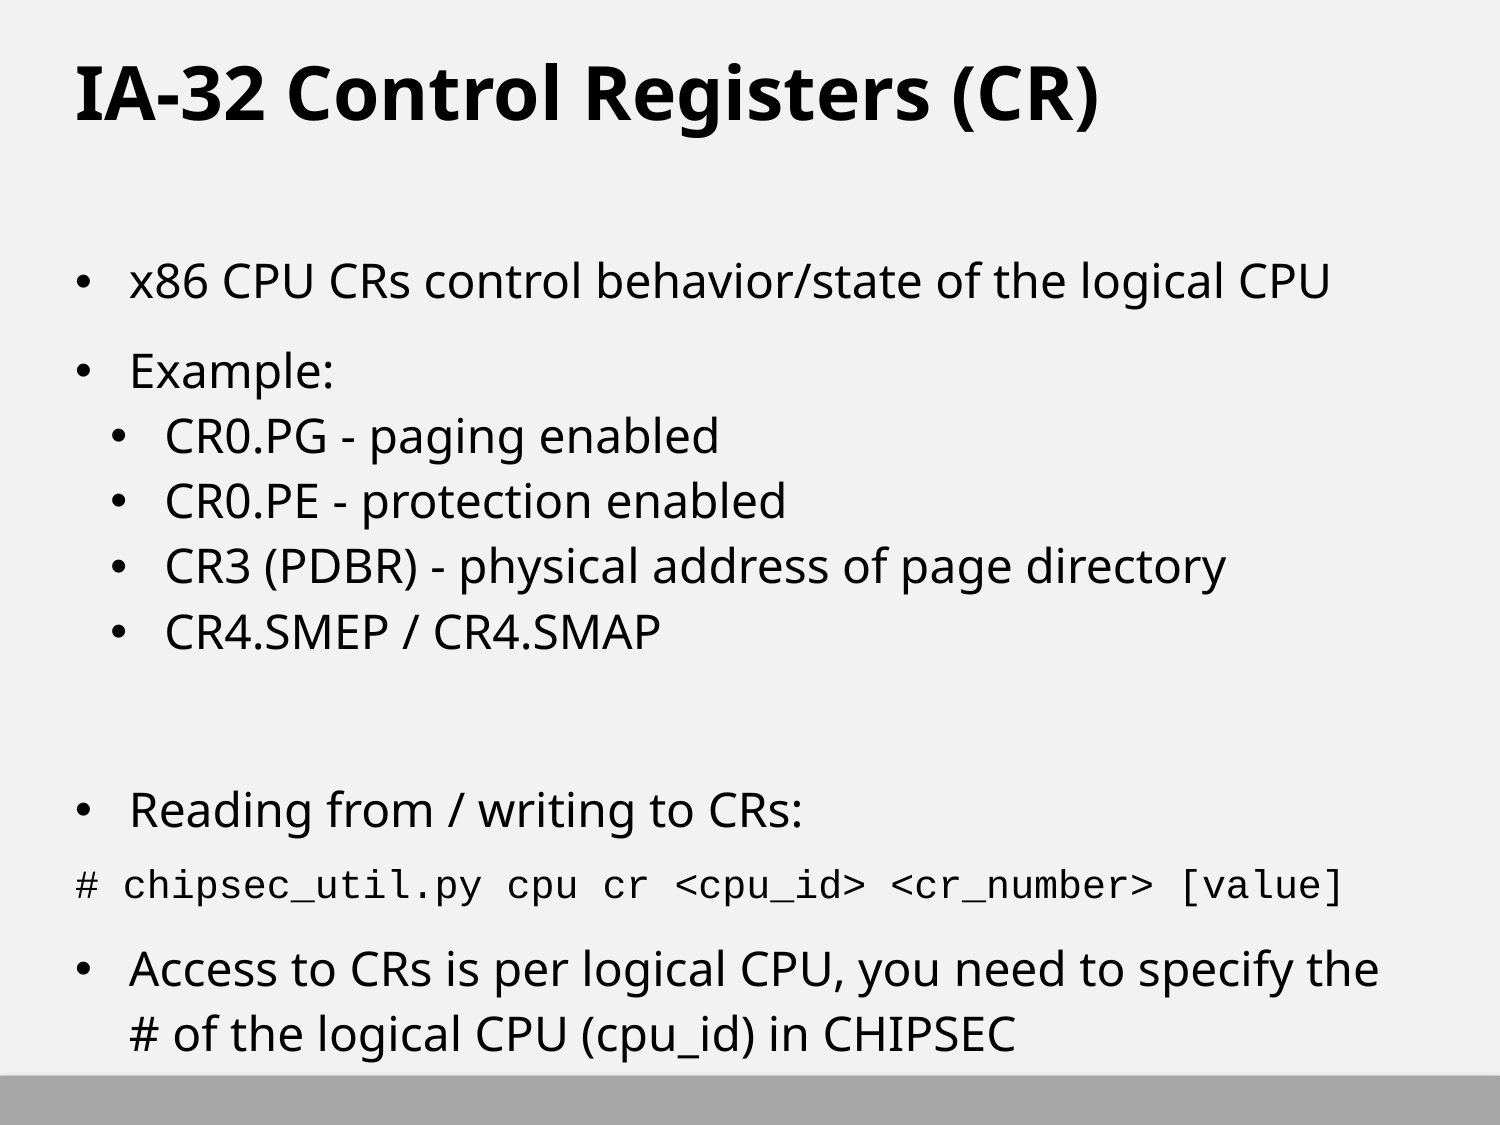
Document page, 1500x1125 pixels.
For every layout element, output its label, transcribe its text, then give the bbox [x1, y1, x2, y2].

title IA-32 Control Registers (CR) [75, 40, 1425, 203]
list x86 CPU CRs control behavior/state of the logical CPU Example: CR0.PG - paging enabled CR0.PE - protection enabled CR3 (PDBR) - physical address of page directory CR4.SMEP / CR4.SMAP Reading from / writing to CRs: # chipsec_util.py cpu cr <cpu_id> <cr_number> [value] Access to CRs is per logical CPU, you need to specify the # of the logical CPU (cpu_id) in CHIPSEC [75, 247, 1425, 1073]
